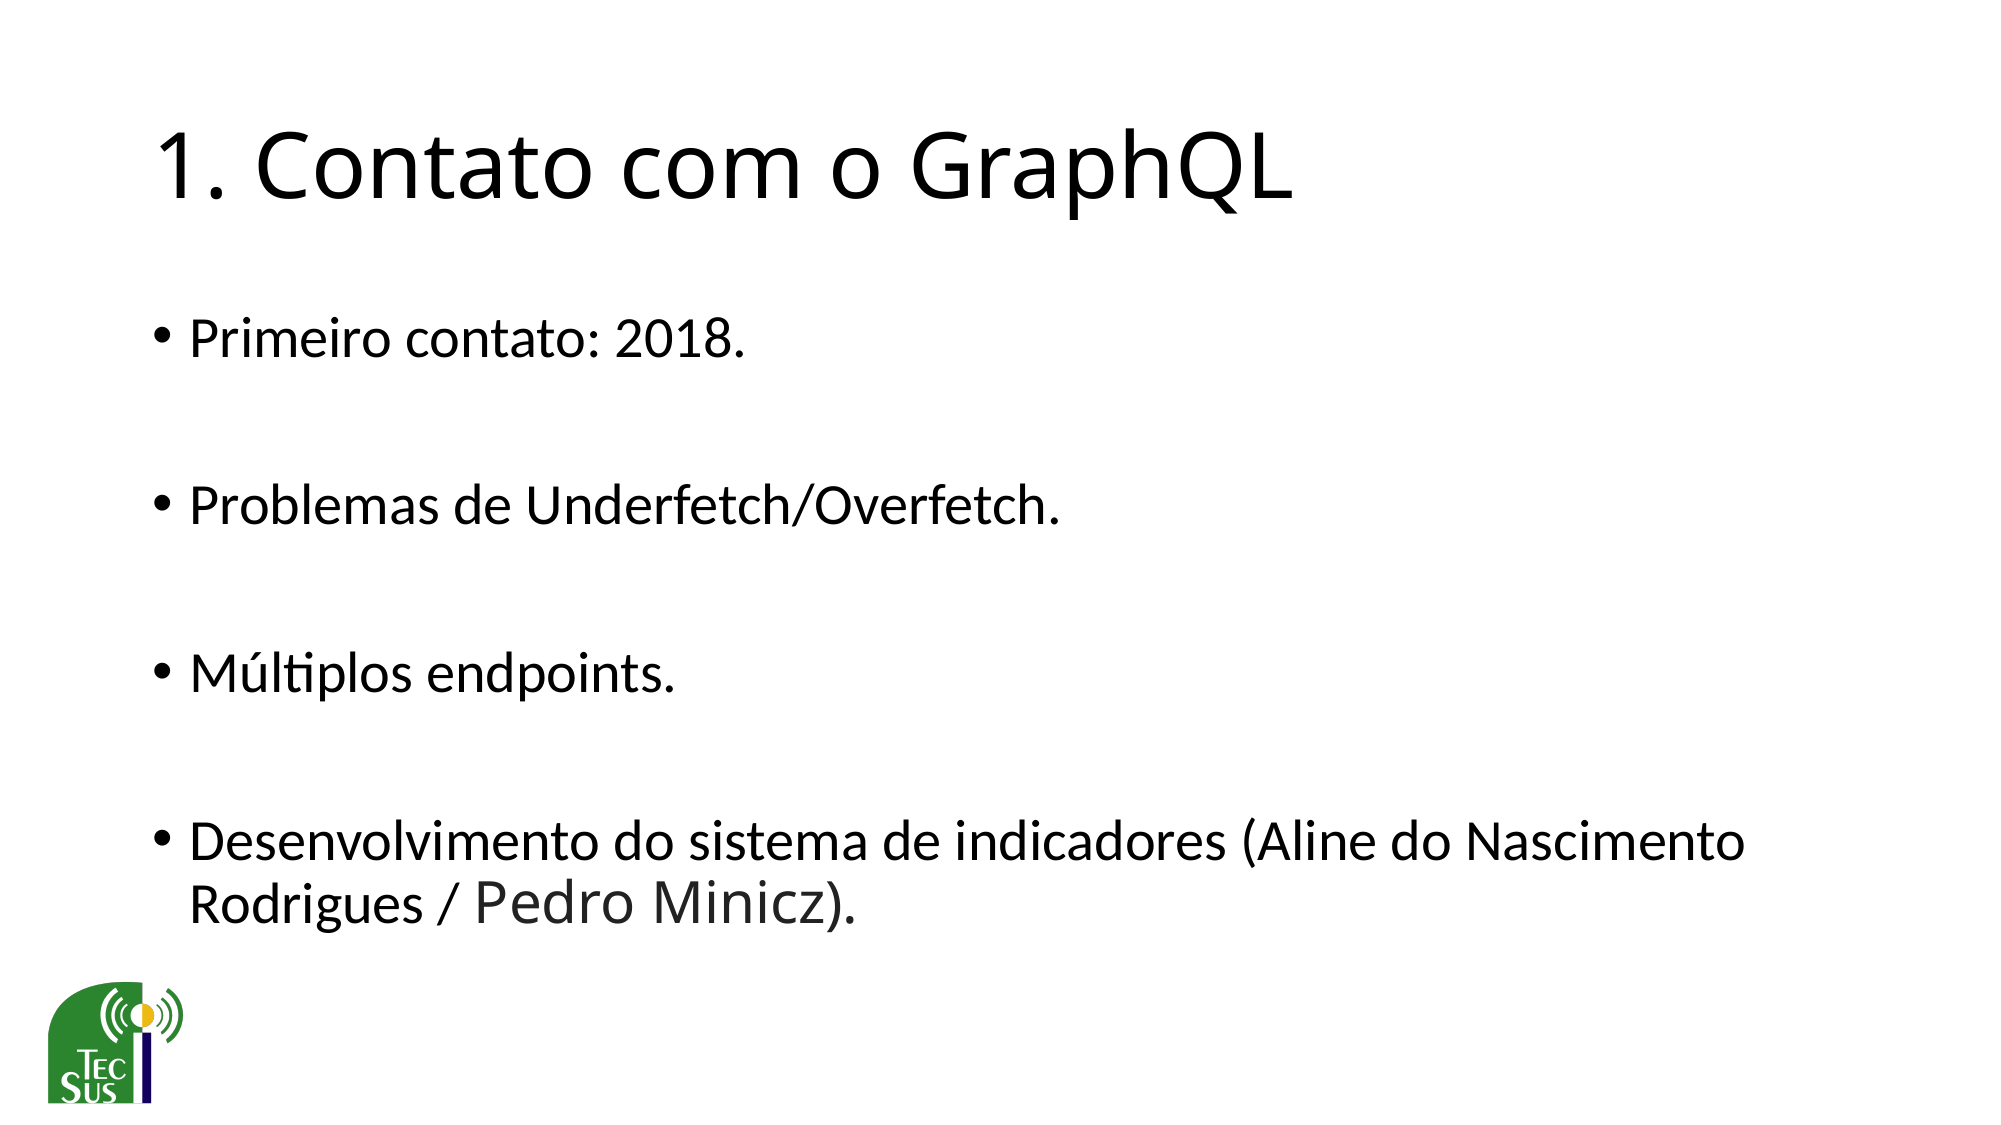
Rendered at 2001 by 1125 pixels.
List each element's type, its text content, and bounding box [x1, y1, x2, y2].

list Primeiro contato: 2018. Problemas de Underfetch/Overfetch. Múltiplos endpoints. Desenvolvimento do sistema de indicadores (Aline do Nascimento Rodrigues / Pedro Minicz). [137, 299, 1863, 1014]
title 1. Contato com o GraphQL [137, 59, 1863, 278]
picture [22, 949, 209, 1125]
